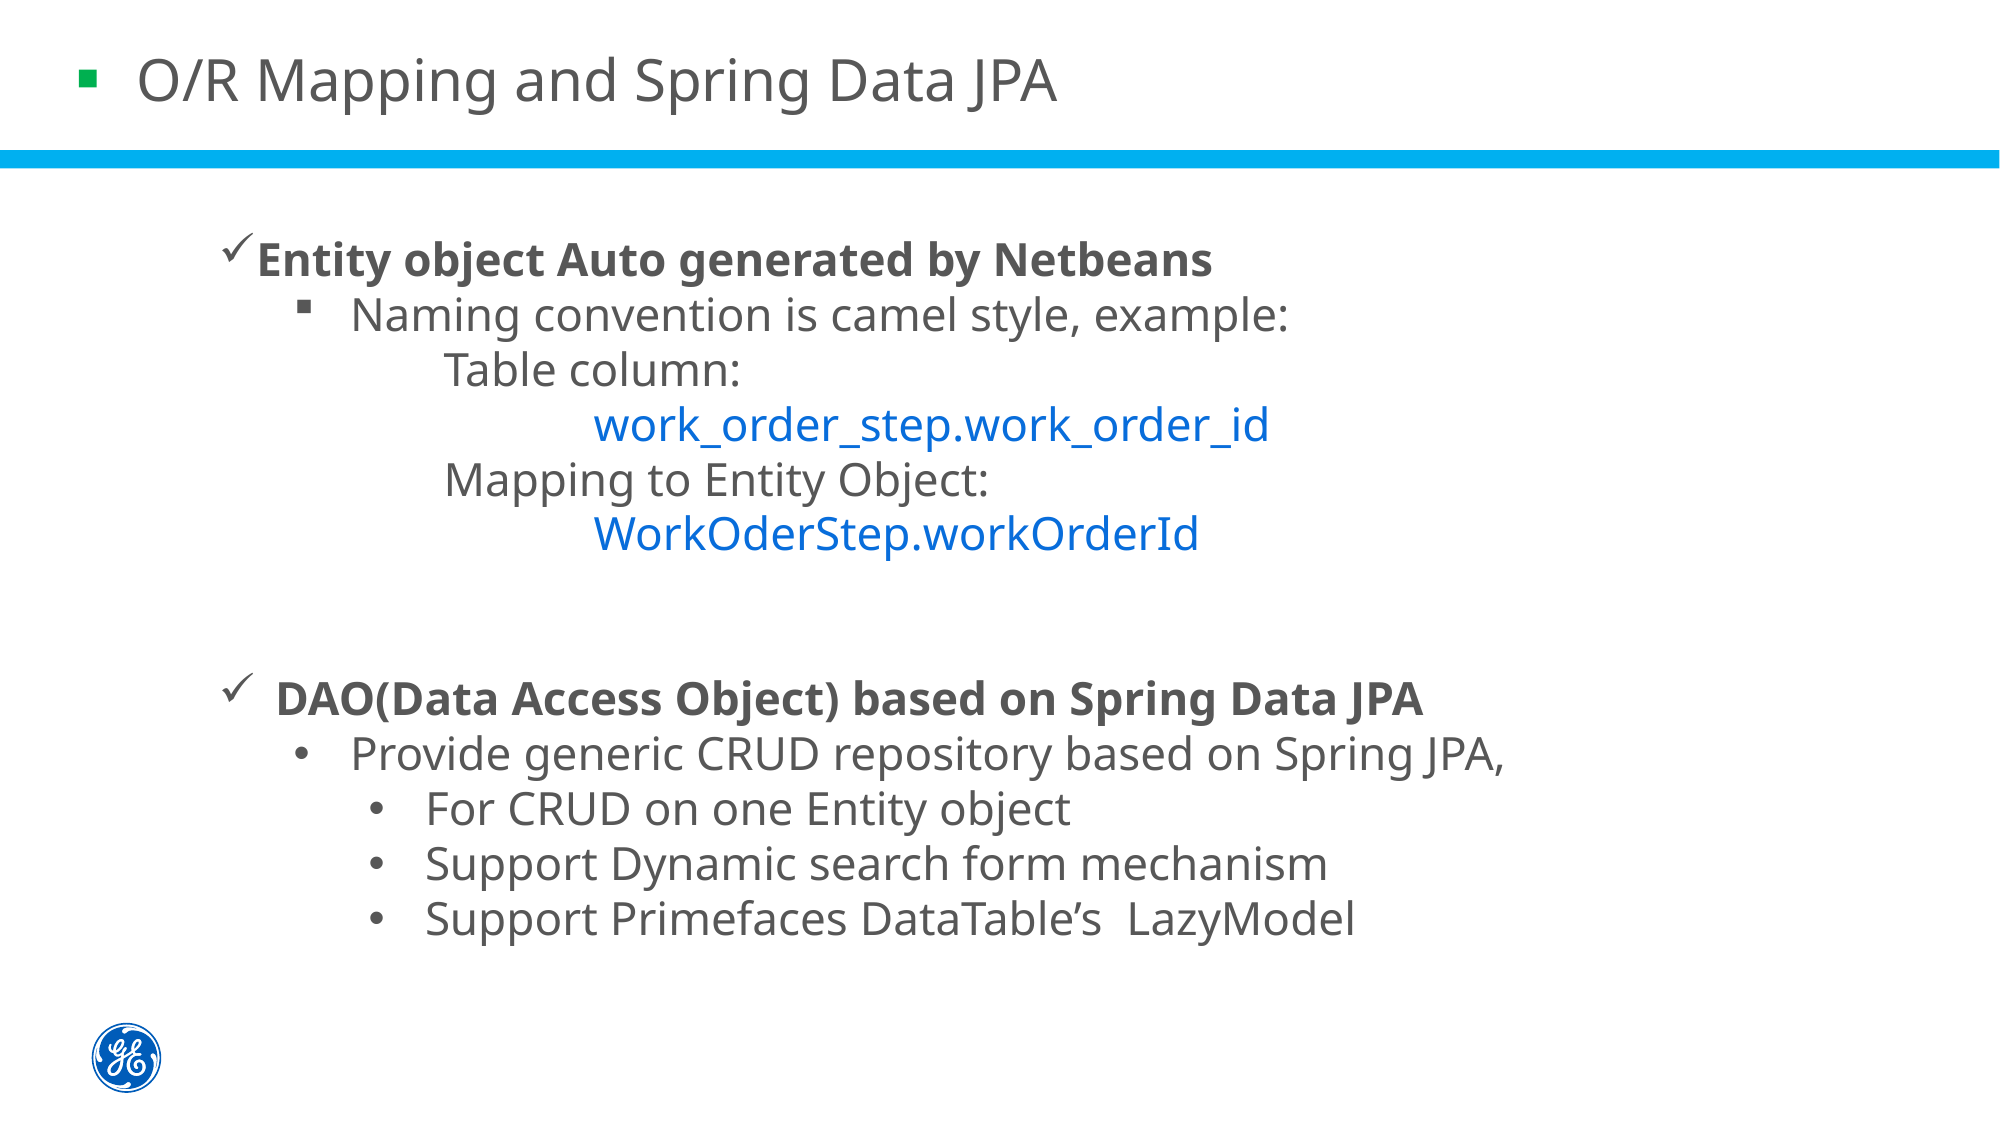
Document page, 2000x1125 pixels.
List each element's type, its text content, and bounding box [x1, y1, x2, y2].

text_box O/R Mapping and Spring Data JPA [136, 43, 1469, 114]
text_box [77, 68, 99, 89]
text_box Entity object Auto generated by Netbeans Naming convention is camel style, example: Table column: work_order_step.work_order_id Mapping to Entity Object: WorkOderStep.workOrderId DAO(Data Access Object) based on Spring Data JPA Provide generic CRUD repository based on Spring JPA, For CRUD on one Entity object Support Dynamic search form mechanism Support Primefaces DataTable’s LazyModel [205, 223, 1840, 952]
text_box [0, 148, 2000, 170]
